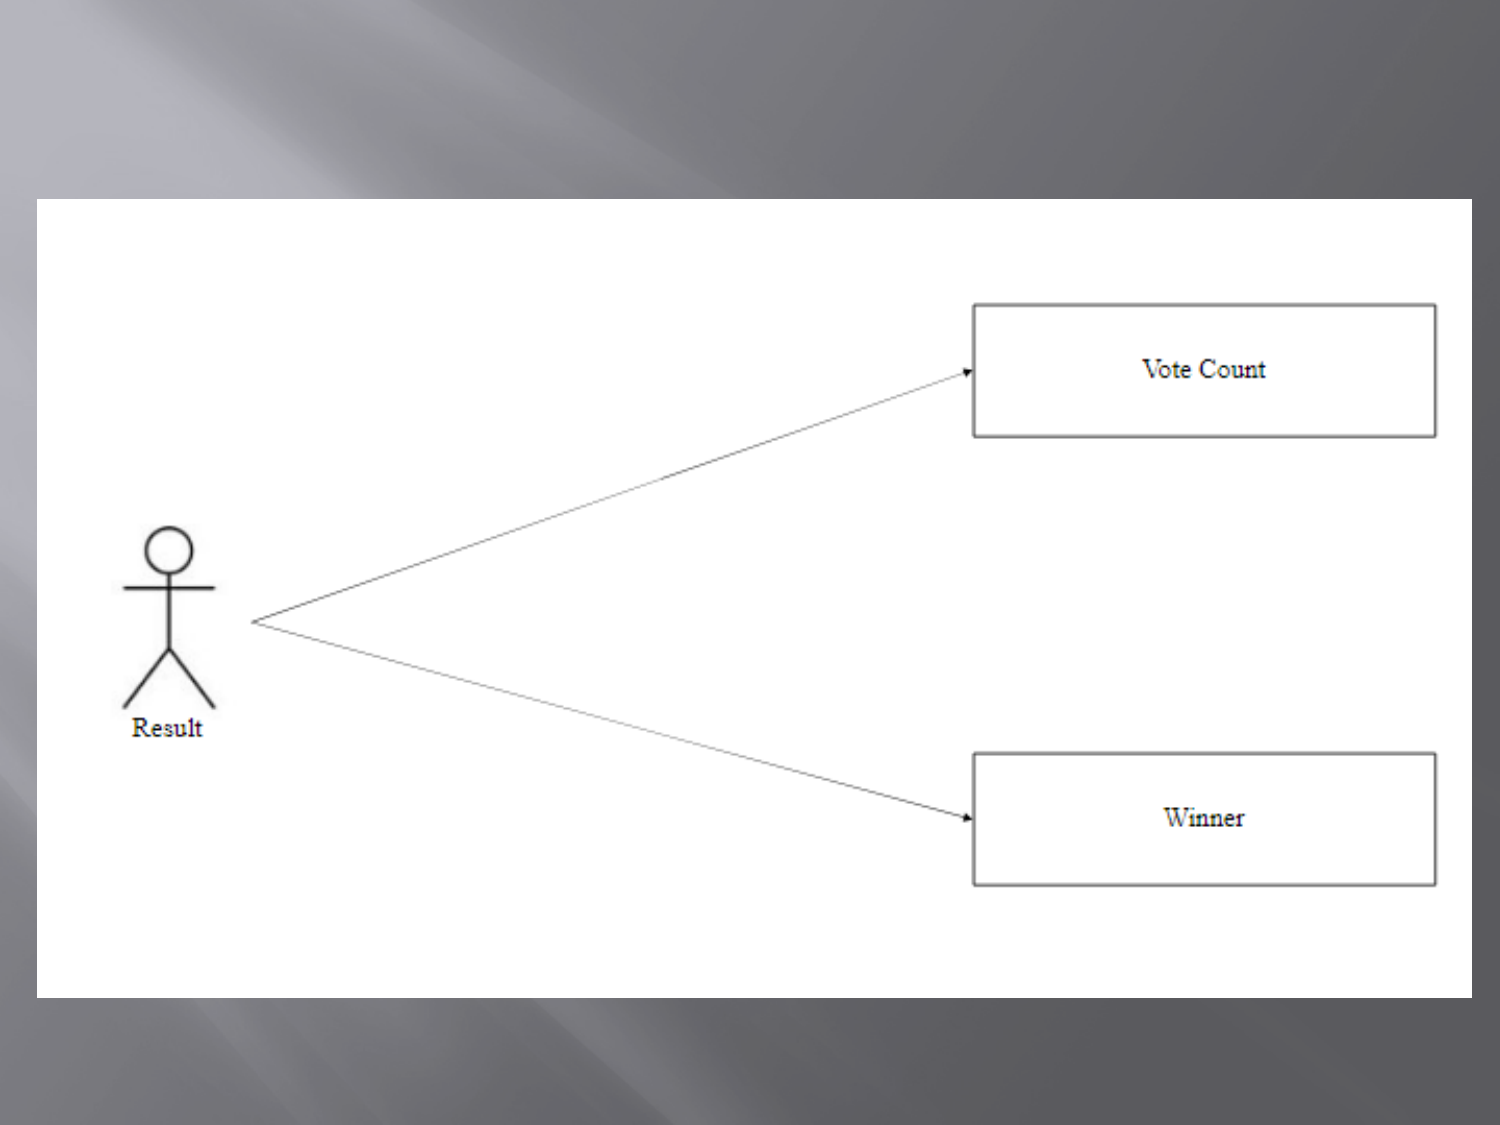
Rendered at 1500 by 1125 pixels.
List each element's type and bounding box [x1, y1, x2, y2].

list [37, 199, 1473, 998]
